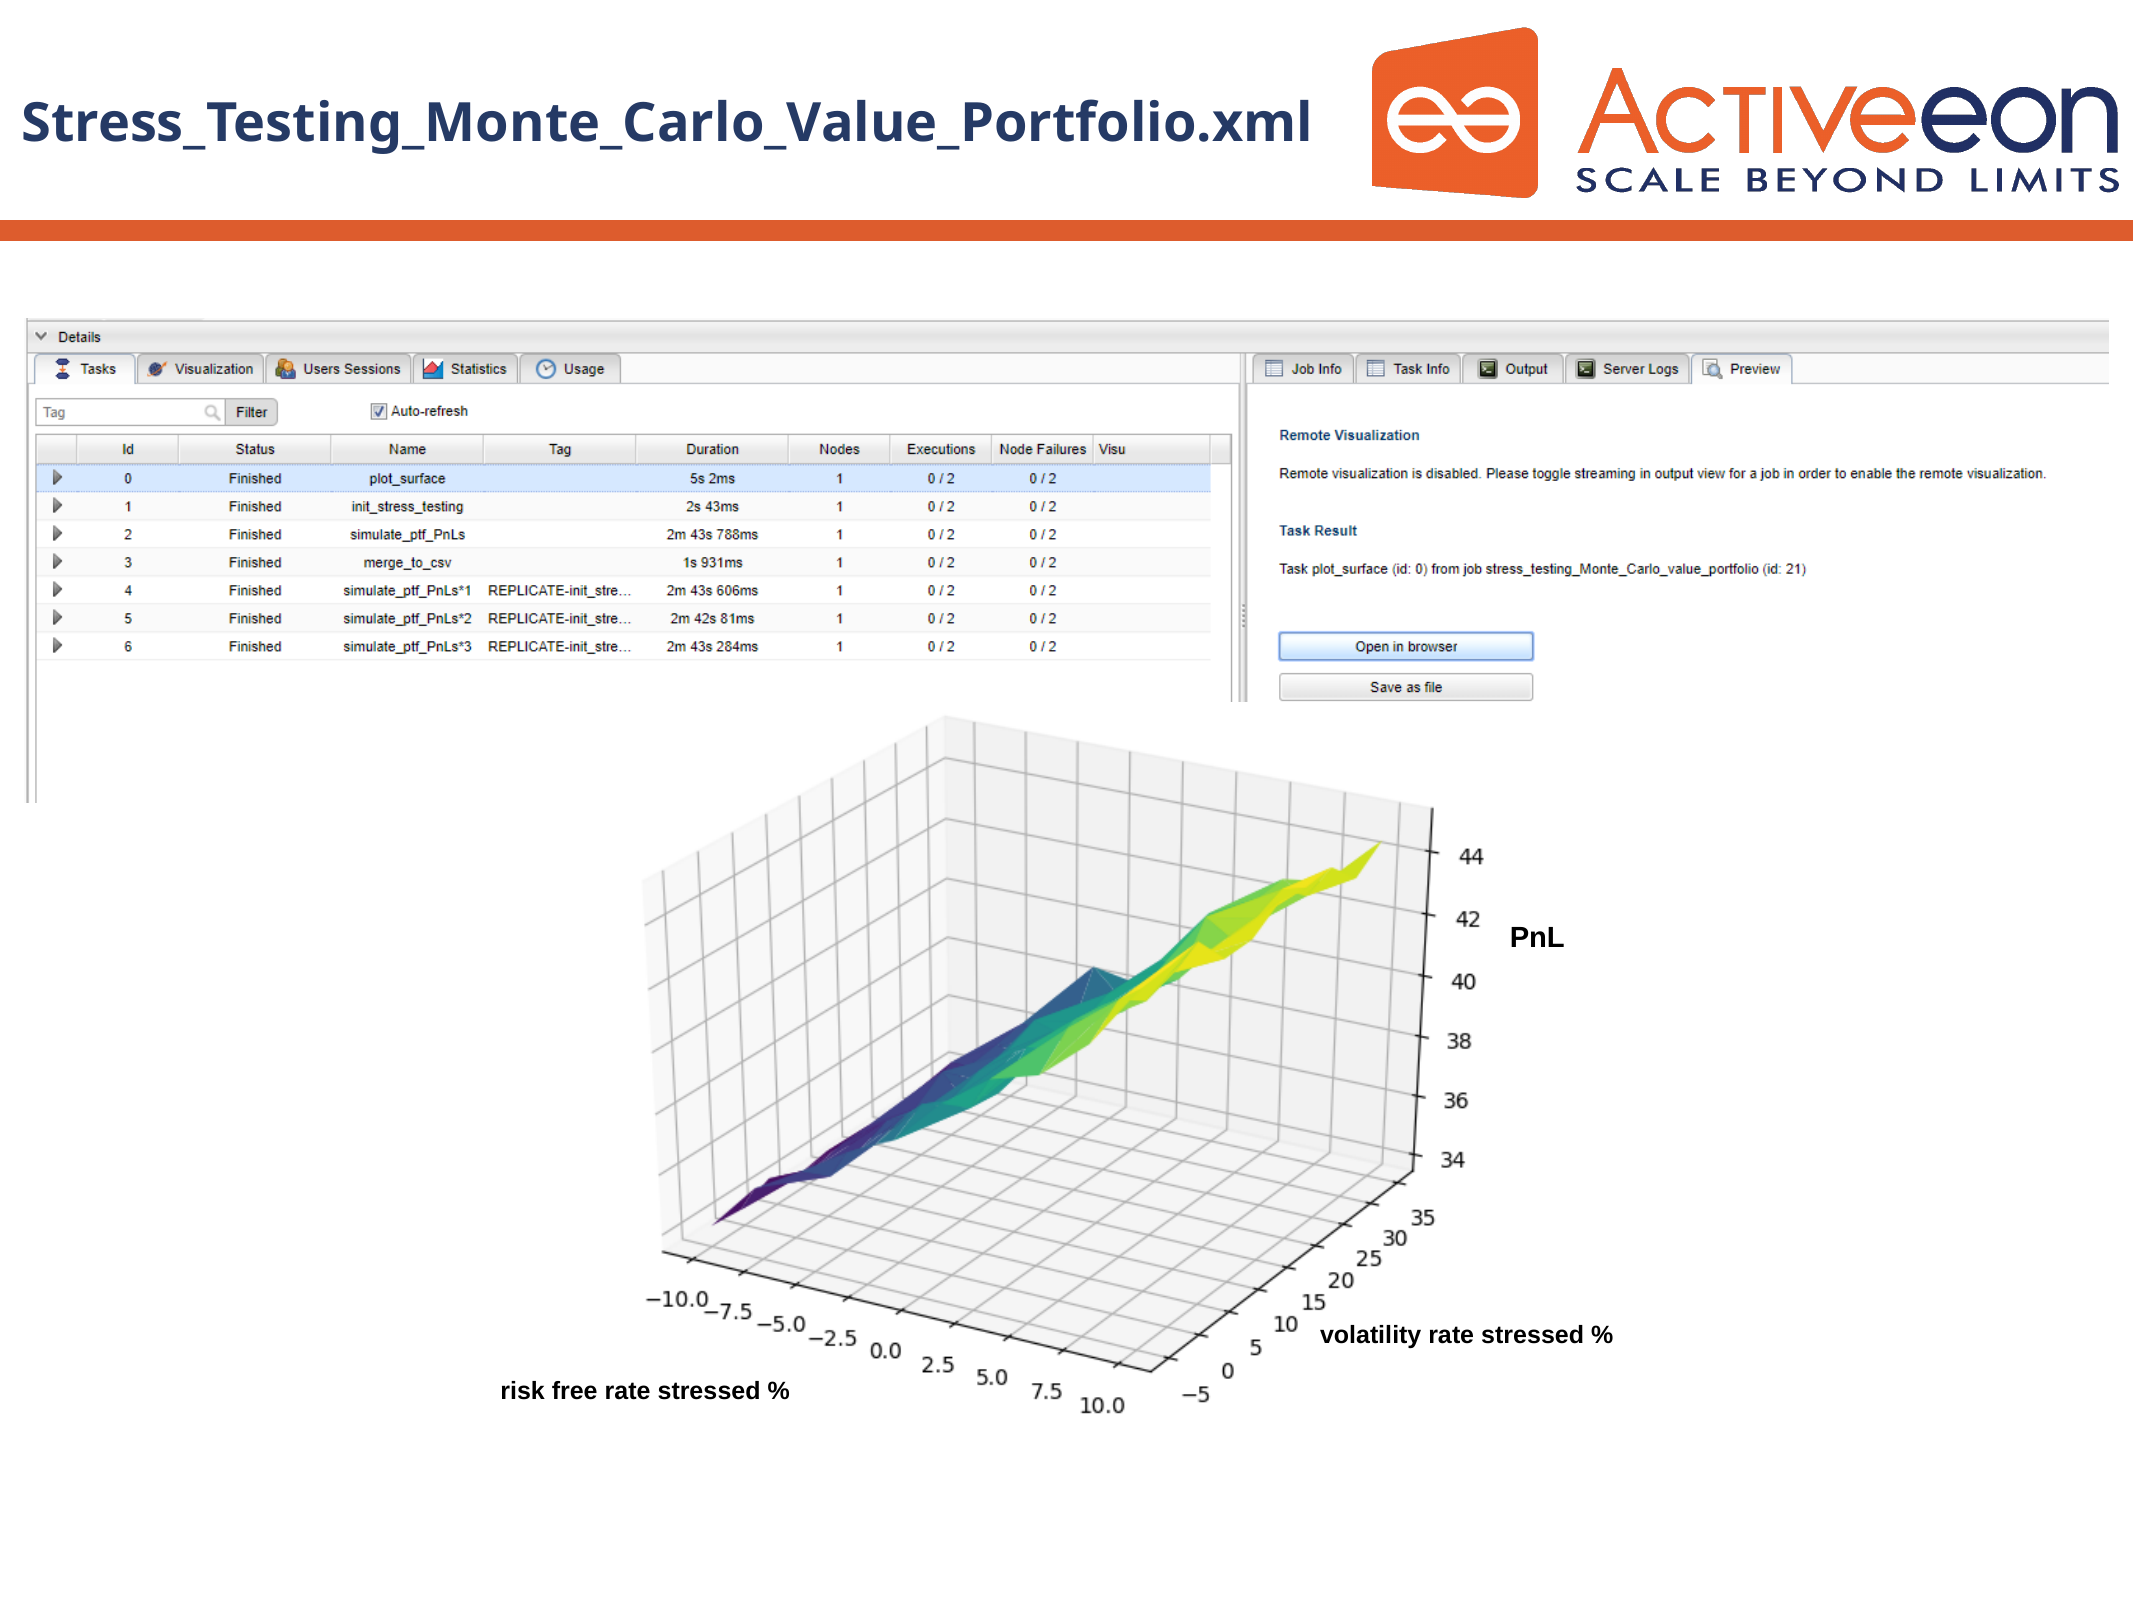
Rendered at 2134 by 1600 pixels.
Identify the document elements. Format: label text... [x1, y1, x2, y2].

text_box PnL [1504, 903, 1634, 981]
text_box volatility rate stressed % [1504, 1303, 1656, 1381]
title Stress_Testing_Monte_Carlo_Value_Portfolio.xml [0, 76, 1382, 230]
text_box risk free rate stressed % [485, 1359, 836, 1437]
picture [24, 318, 2109, 1419]
picture [1355, 4, 2133, 217]
